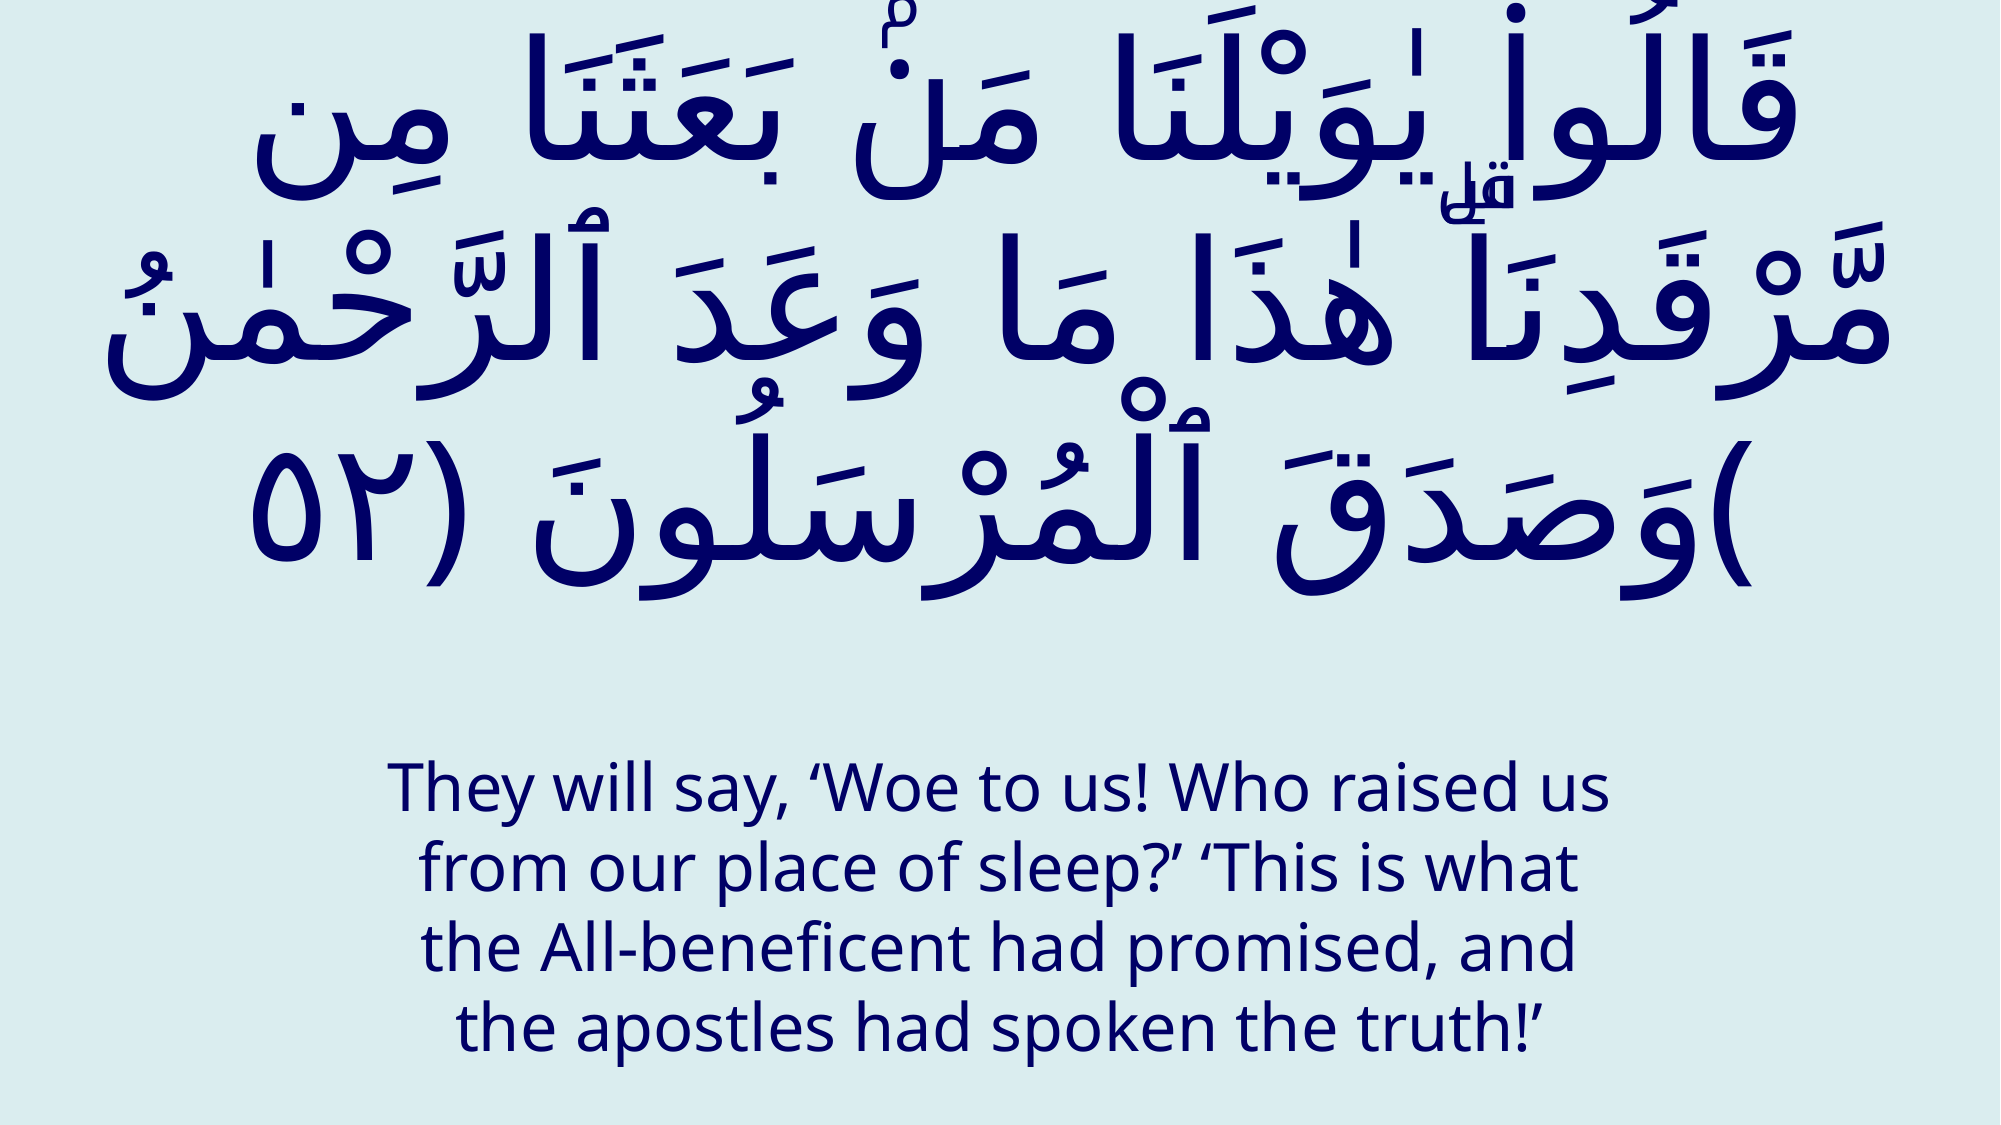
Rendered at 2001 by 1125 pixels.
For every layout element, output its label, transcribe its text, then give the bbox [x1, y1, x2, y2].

list They will say, ‘Woe to us! Who raised us from our place of sleep?’ ‘This is what the All-beneficent had promised, and the apostles had spoken the truth!’ [356, 737, 1644, 1050]
title قَالُوا۟ يٰوَيْلَنَا مَنۢ بَعَثَنَا مِن مَّرْقَدِنَاۜۗ هٰذَا مَا وَعَدَ ٱلرَّحْمٰنُ وَصَدَقَ ٱلْمُرْسَلُونَ ﴿٥٢﴾ [0, 200, 2000, 388]
